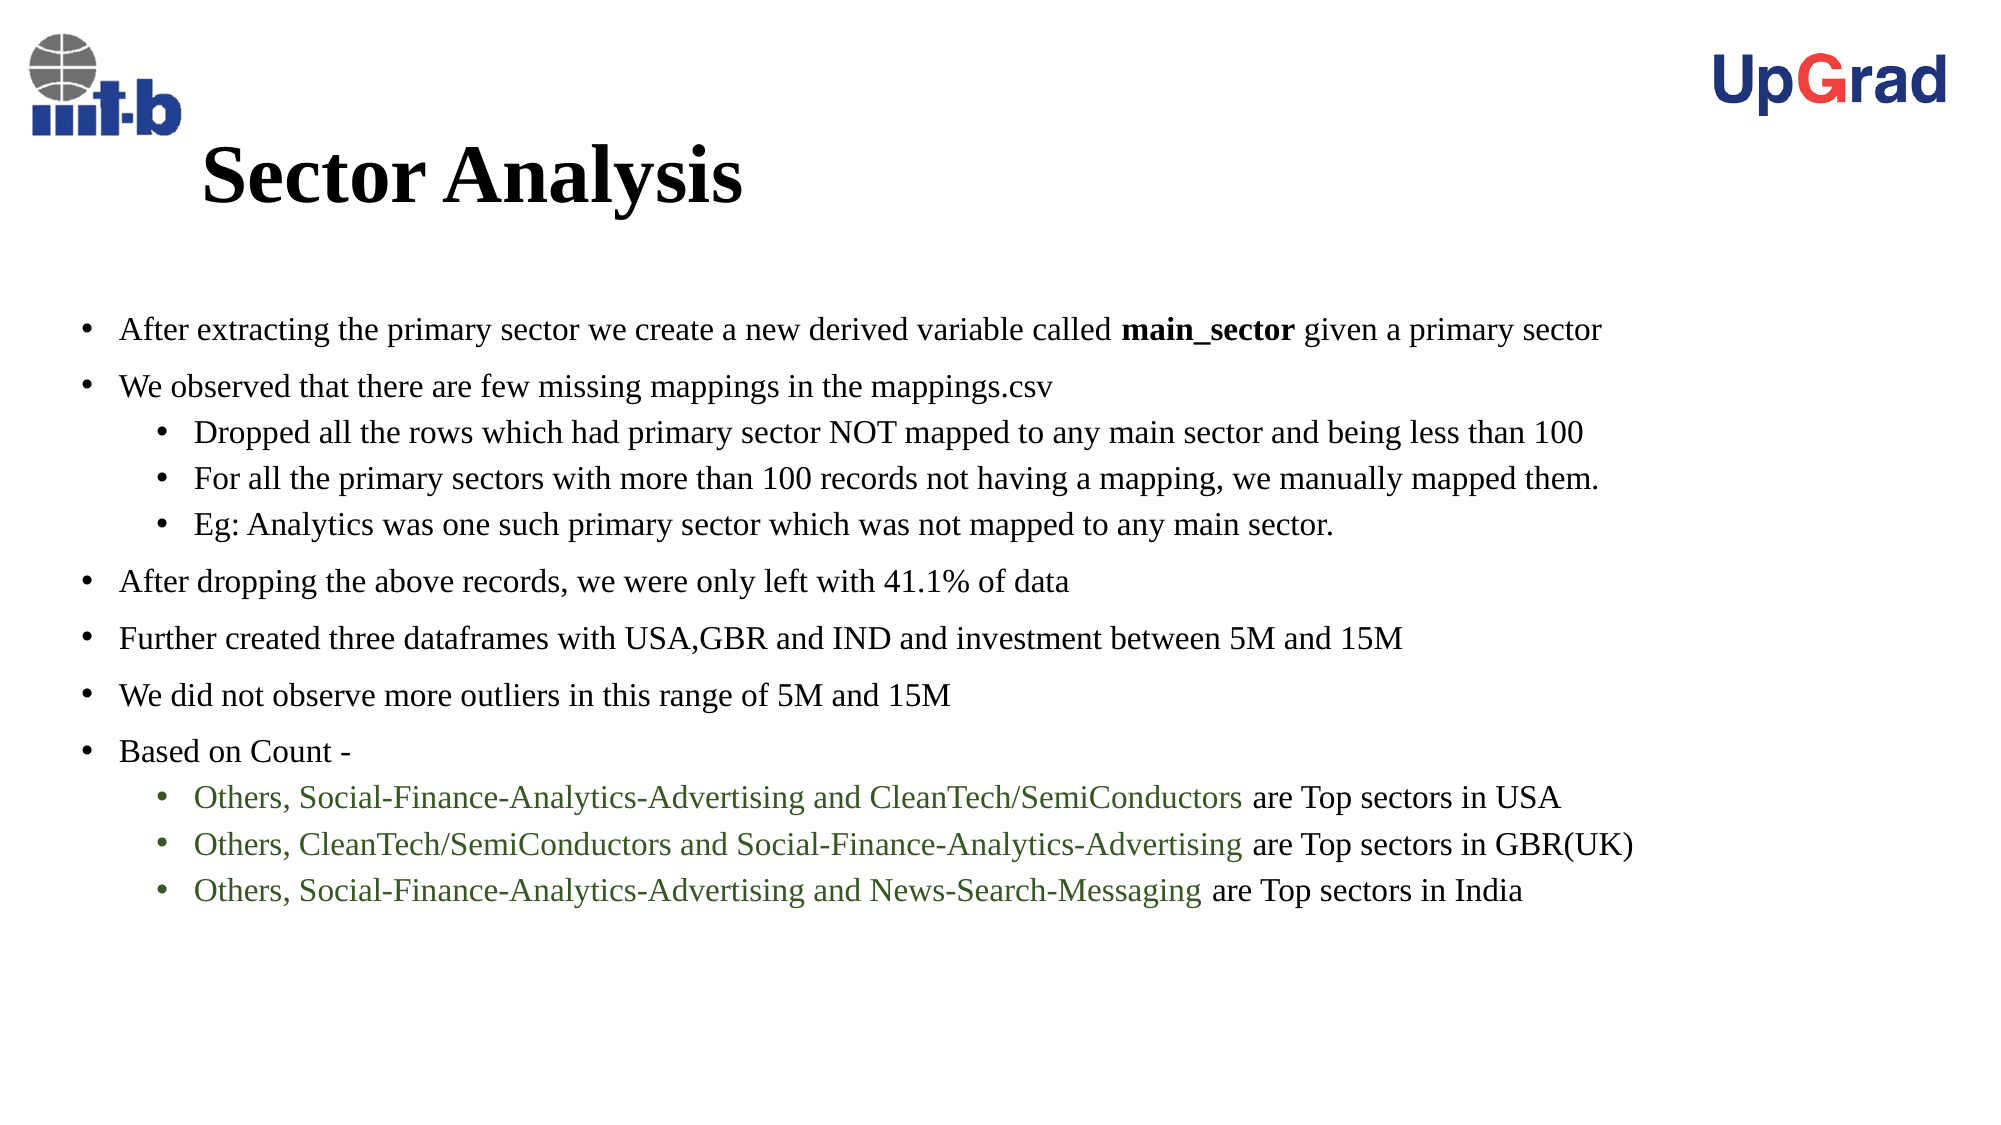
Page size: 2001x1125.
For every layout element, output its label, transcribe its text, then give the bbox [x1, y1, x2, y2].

list After extracting the primary sector we create a new derived variable called main_sector given a primary sector We observed that there are few missing mappings in the mappings.csv Dropped all the rows which had primary sector NOT mapped to any main sector and being less than 100 For all the primary sectors with more than 100 records not having a mapping, we manually mapped them. Eg: Analytics was one such primary sector which was not mapped to any main sector. After dropping the above records, we were only left with 41.1% of data Further created three dataframes with USA,GBR and IND and investment between 5M and 15M We did not observe more outliers in this range of 5M and 15M Based on Count - Others, Social-Finance-Analytics-Advertising and CleanTech/SemiConductors are Top sectors in USA Others, CleanTech/SemiConductors and Social-Finance-Analytics-Advertising are Top sectors in GBR(UK) Others, Social-Finance-Analytics-Advertising and News-Search-Messaging are Top sectors in India [66, 304, 1899, 1017]
picture [1714, 53, 1952, 116]
picture [0, 29, 208, 163]
title Sector Analysis [186, 104, 1715, 246]
